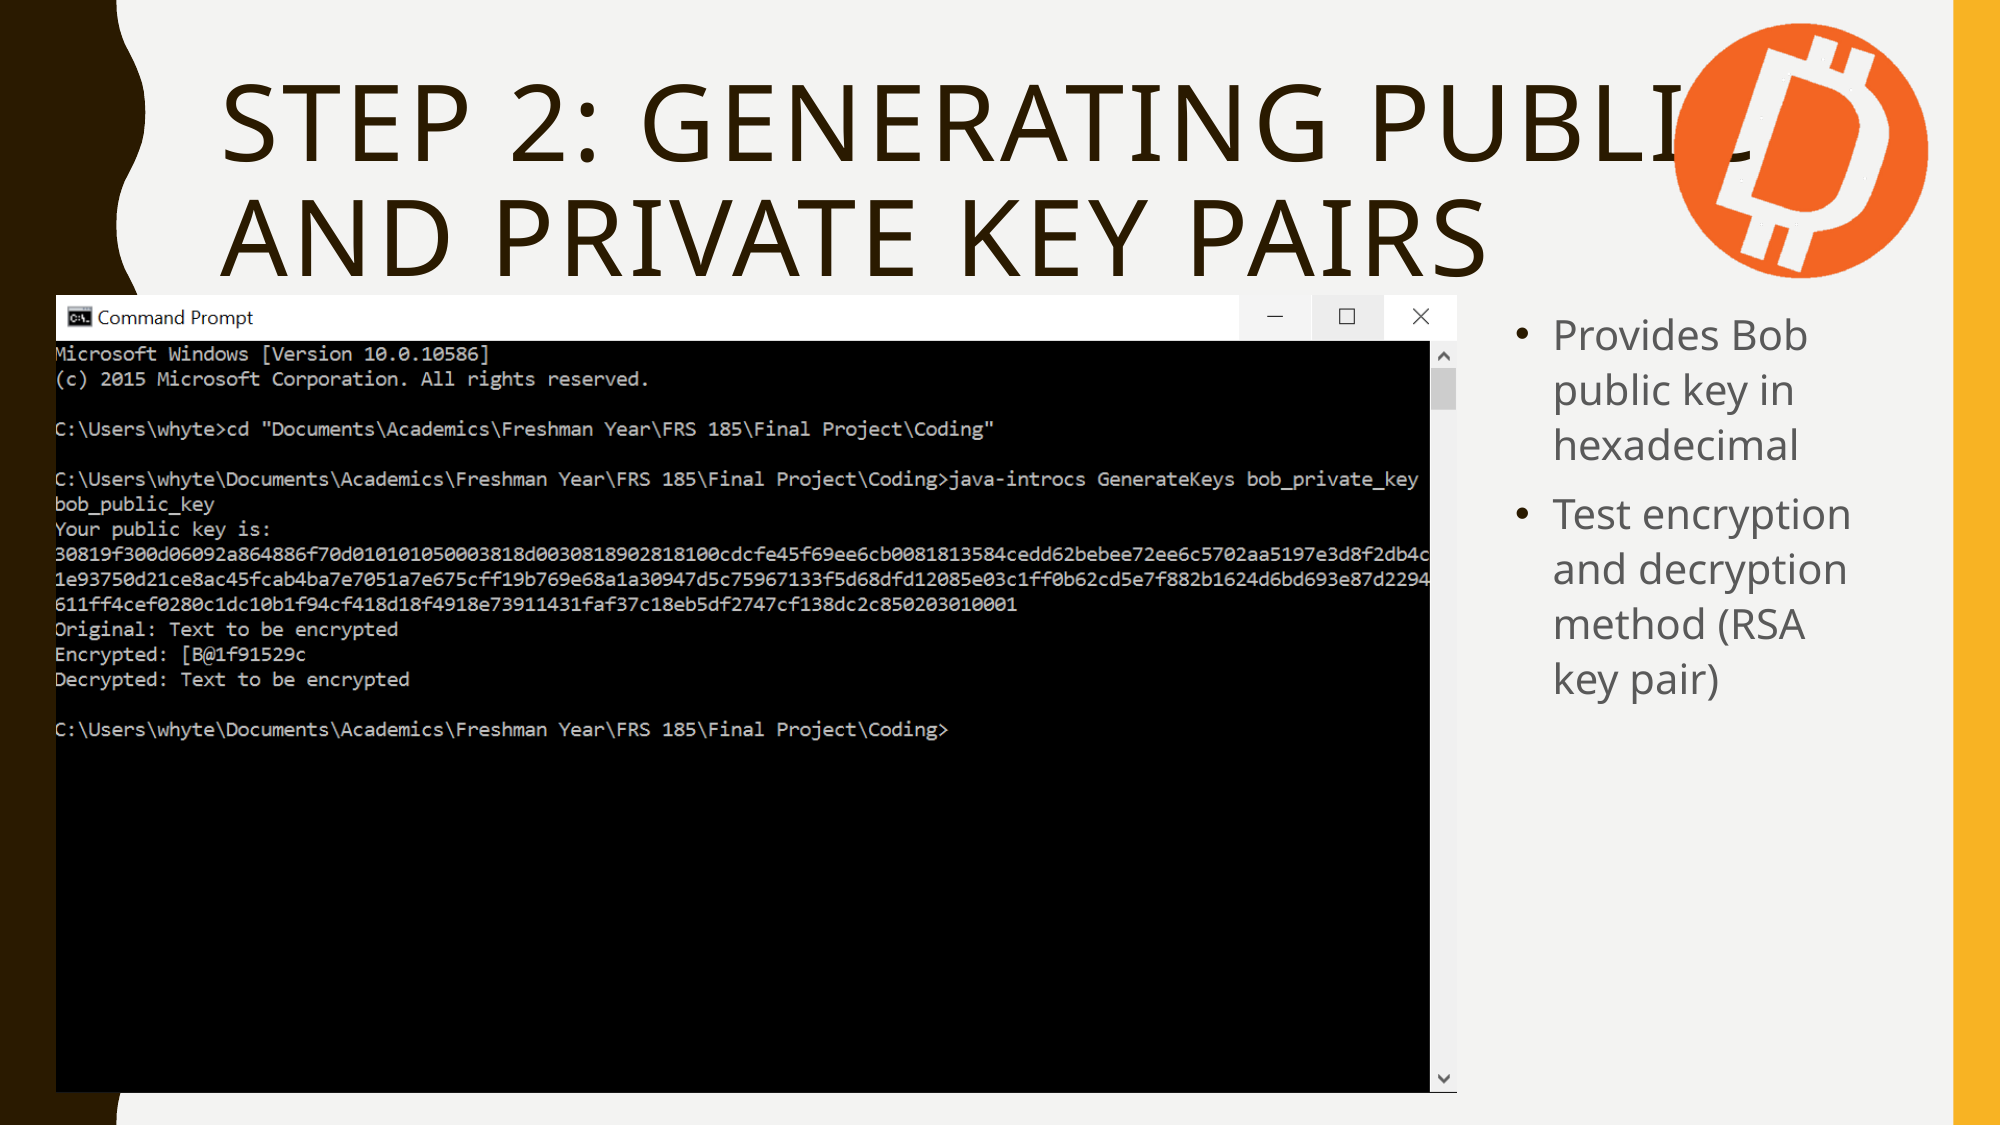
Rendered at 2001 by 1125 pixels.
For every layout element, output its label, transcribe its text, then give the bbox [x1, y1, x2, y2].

picture [1669, 19, 1932, 282]
list Provides Bob public key in hexadecimal Test encryption and decryption method (RSA key pair) [1500, 296, 1875, 1076]
picture [56, 295, 1457, 1093]
title Step 2: Generating Public and Private Key Pairs [205, 62, 1875, 308]
